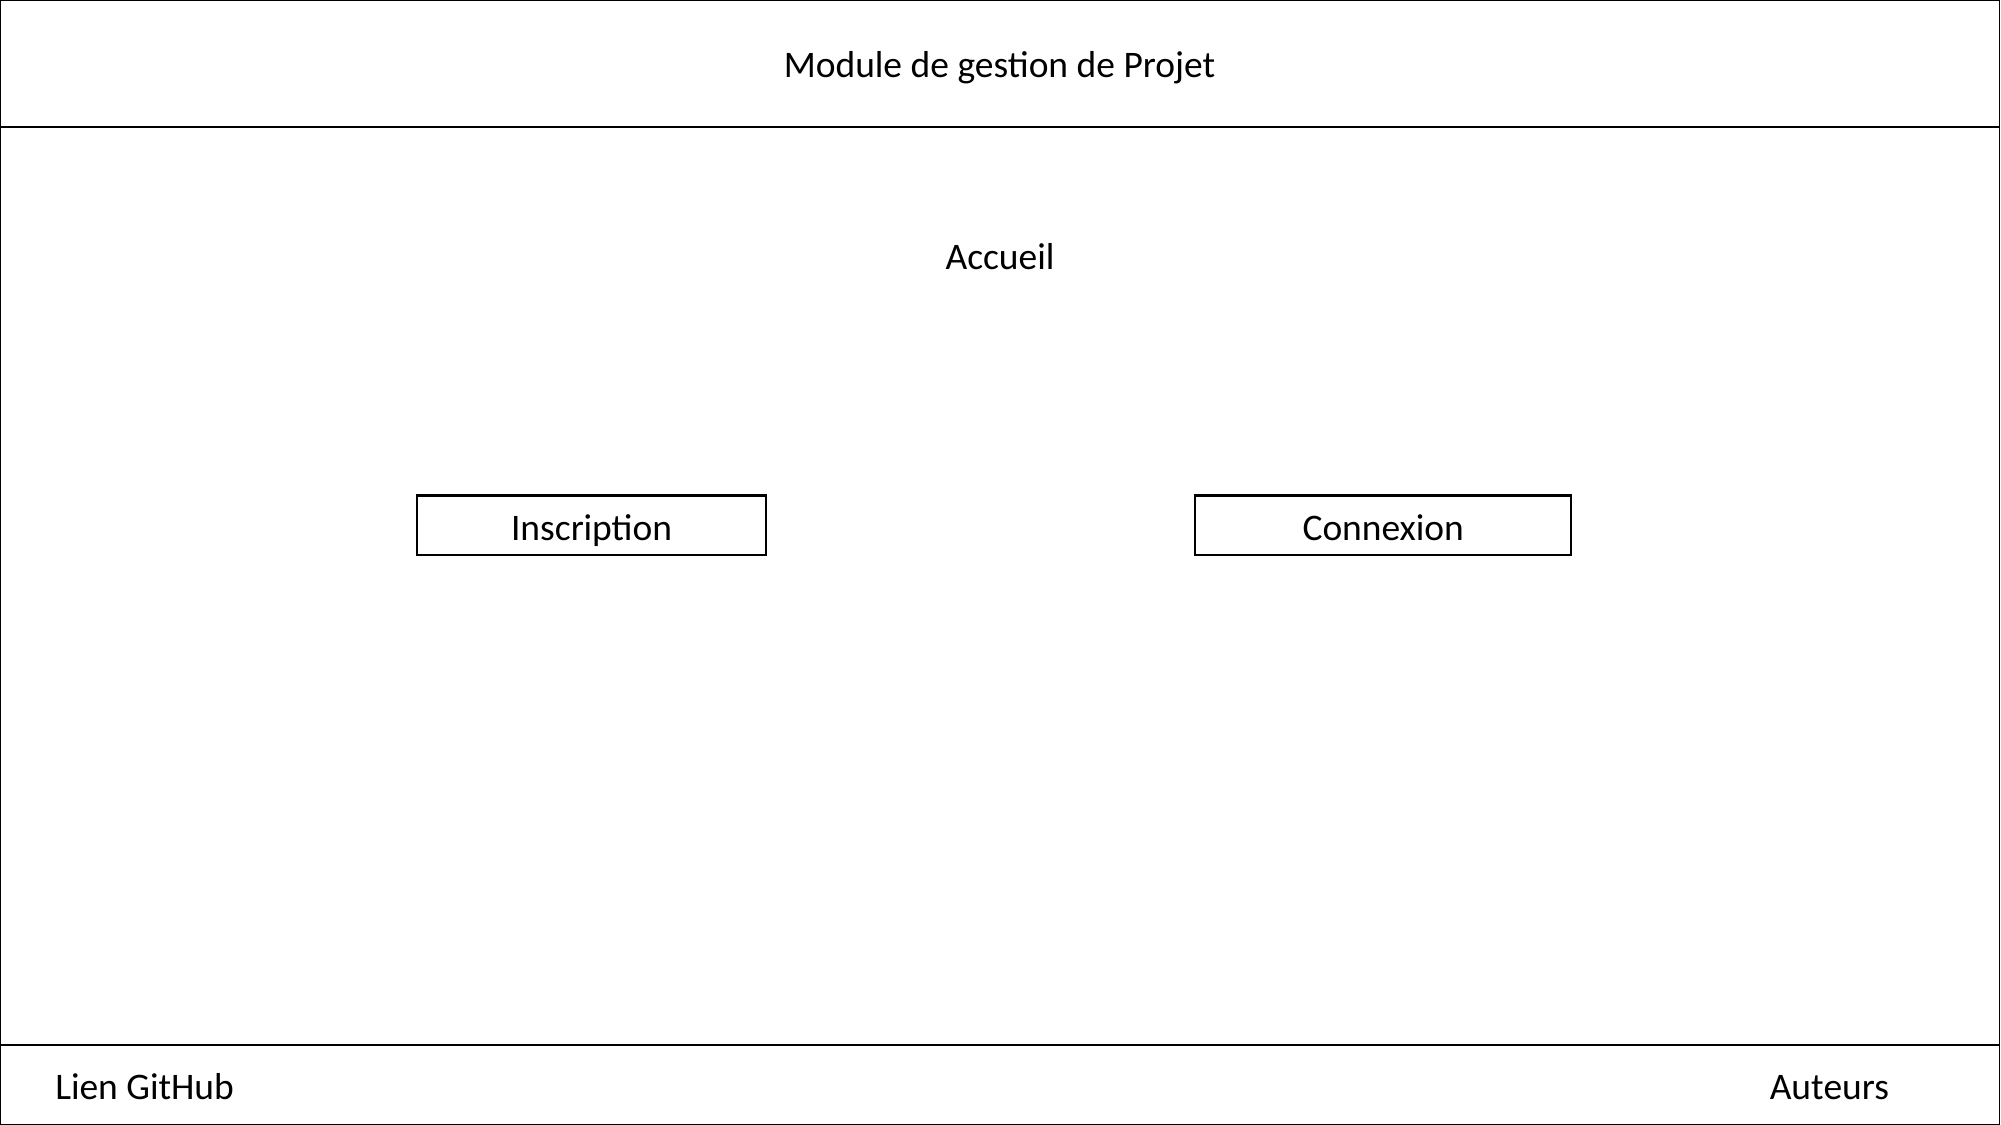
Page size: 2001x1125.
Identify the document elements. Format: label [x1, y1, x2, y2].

text_box [0, 0, 2000, 1125]
